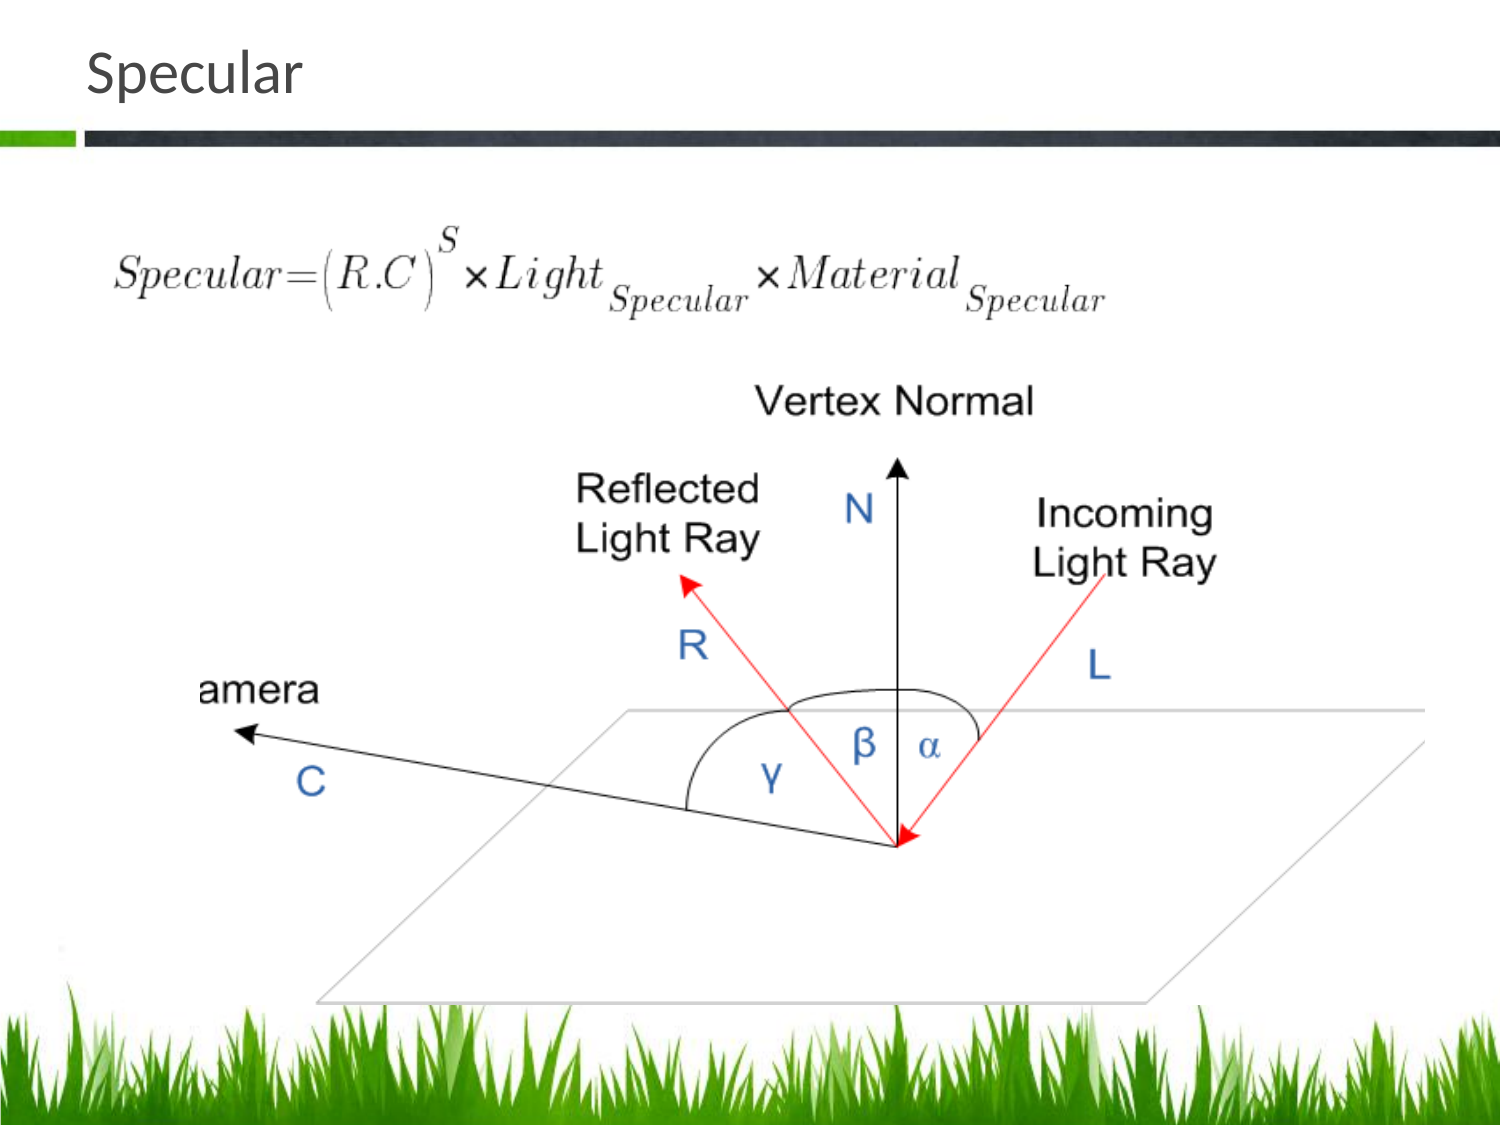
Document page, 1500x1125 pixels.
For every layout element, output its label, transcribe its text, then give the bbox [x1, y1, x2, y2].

picture [0, 0, 1500, 1125]
title Specular [71, 12, 1450, 125]
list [199, 372, 1426, 1006]
